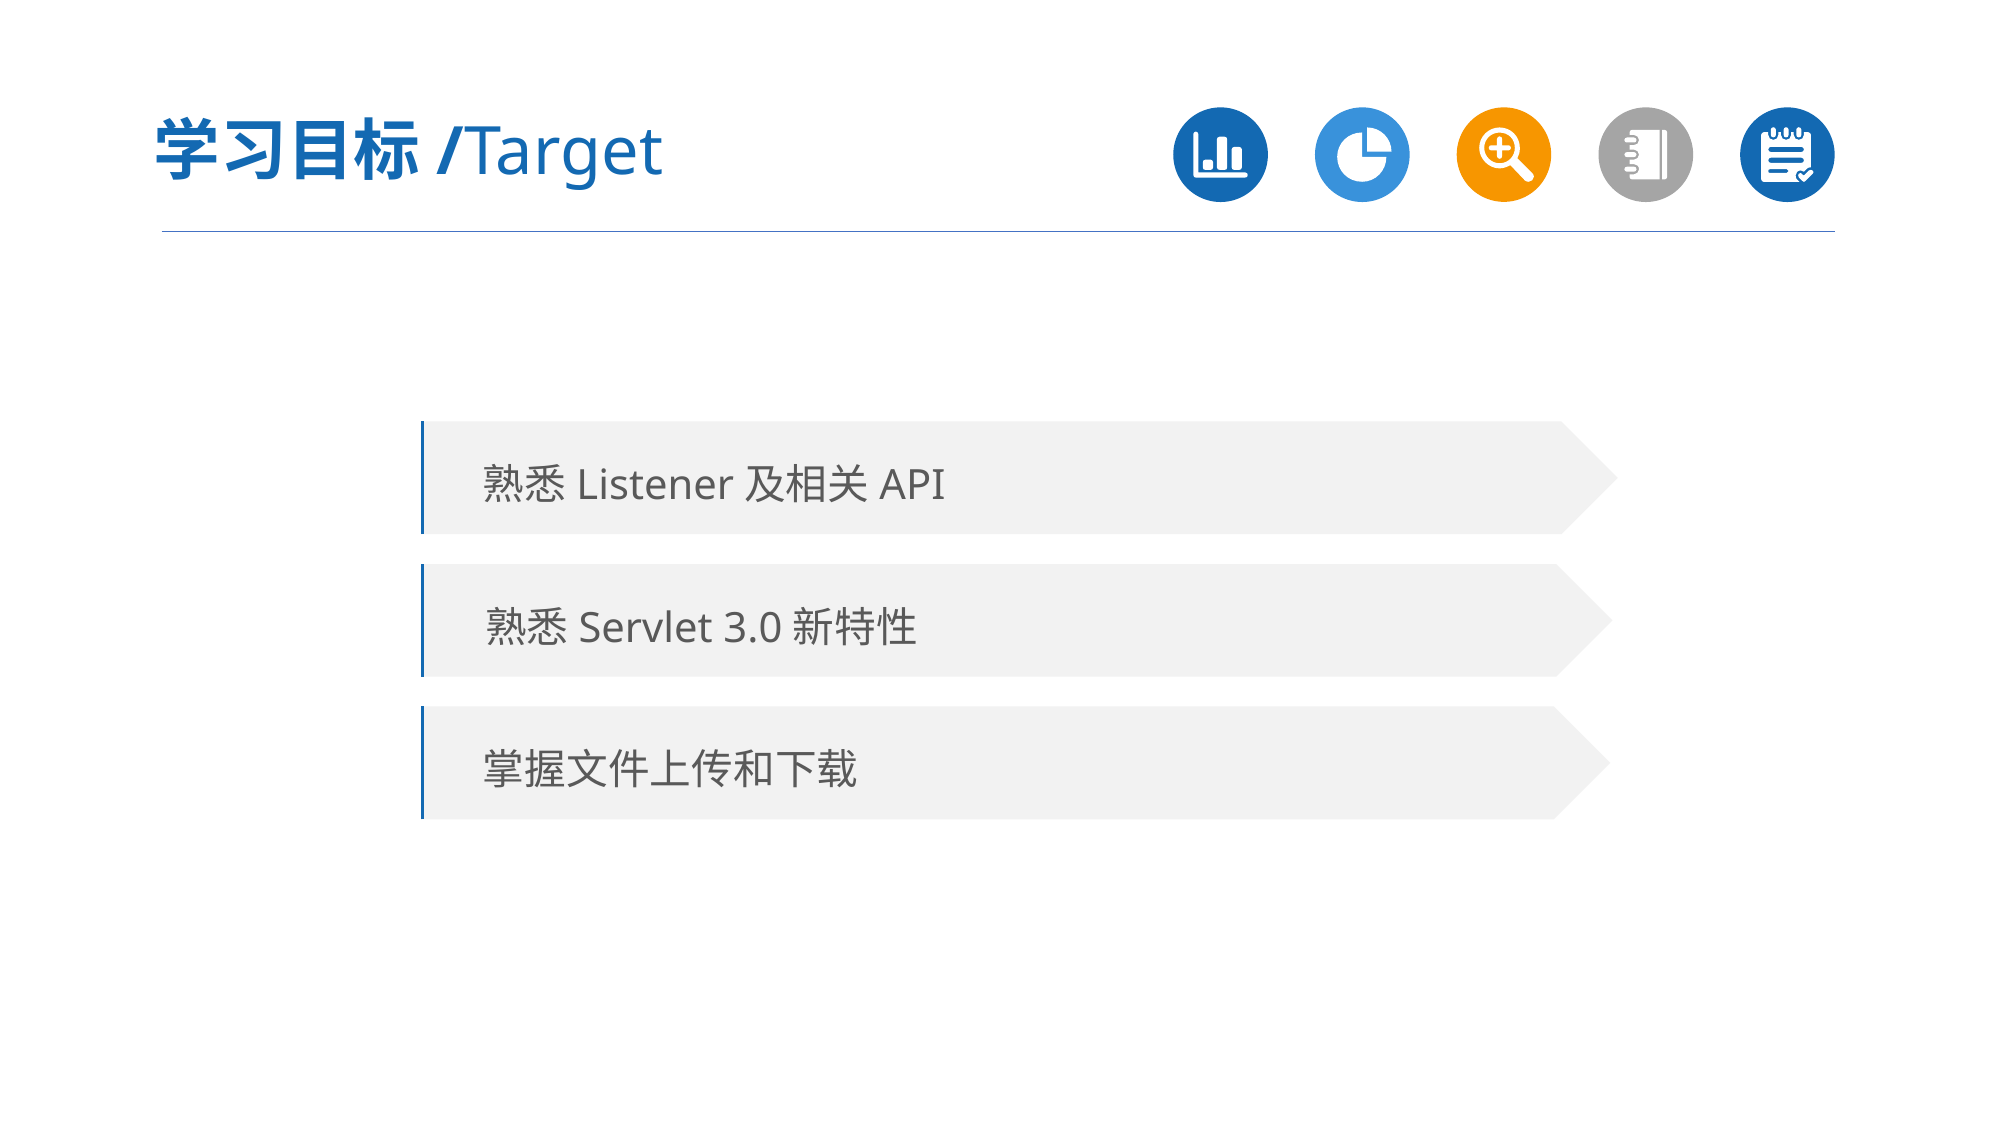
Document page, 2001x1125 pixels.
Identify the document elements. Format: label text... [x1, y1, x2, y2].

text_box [421, 421, 1618, 535]
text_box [422, 564, 1613, 677]
text_box 学习目标/Target [133, 93, 918, 203]
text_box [421, 706, 1611, 820]
